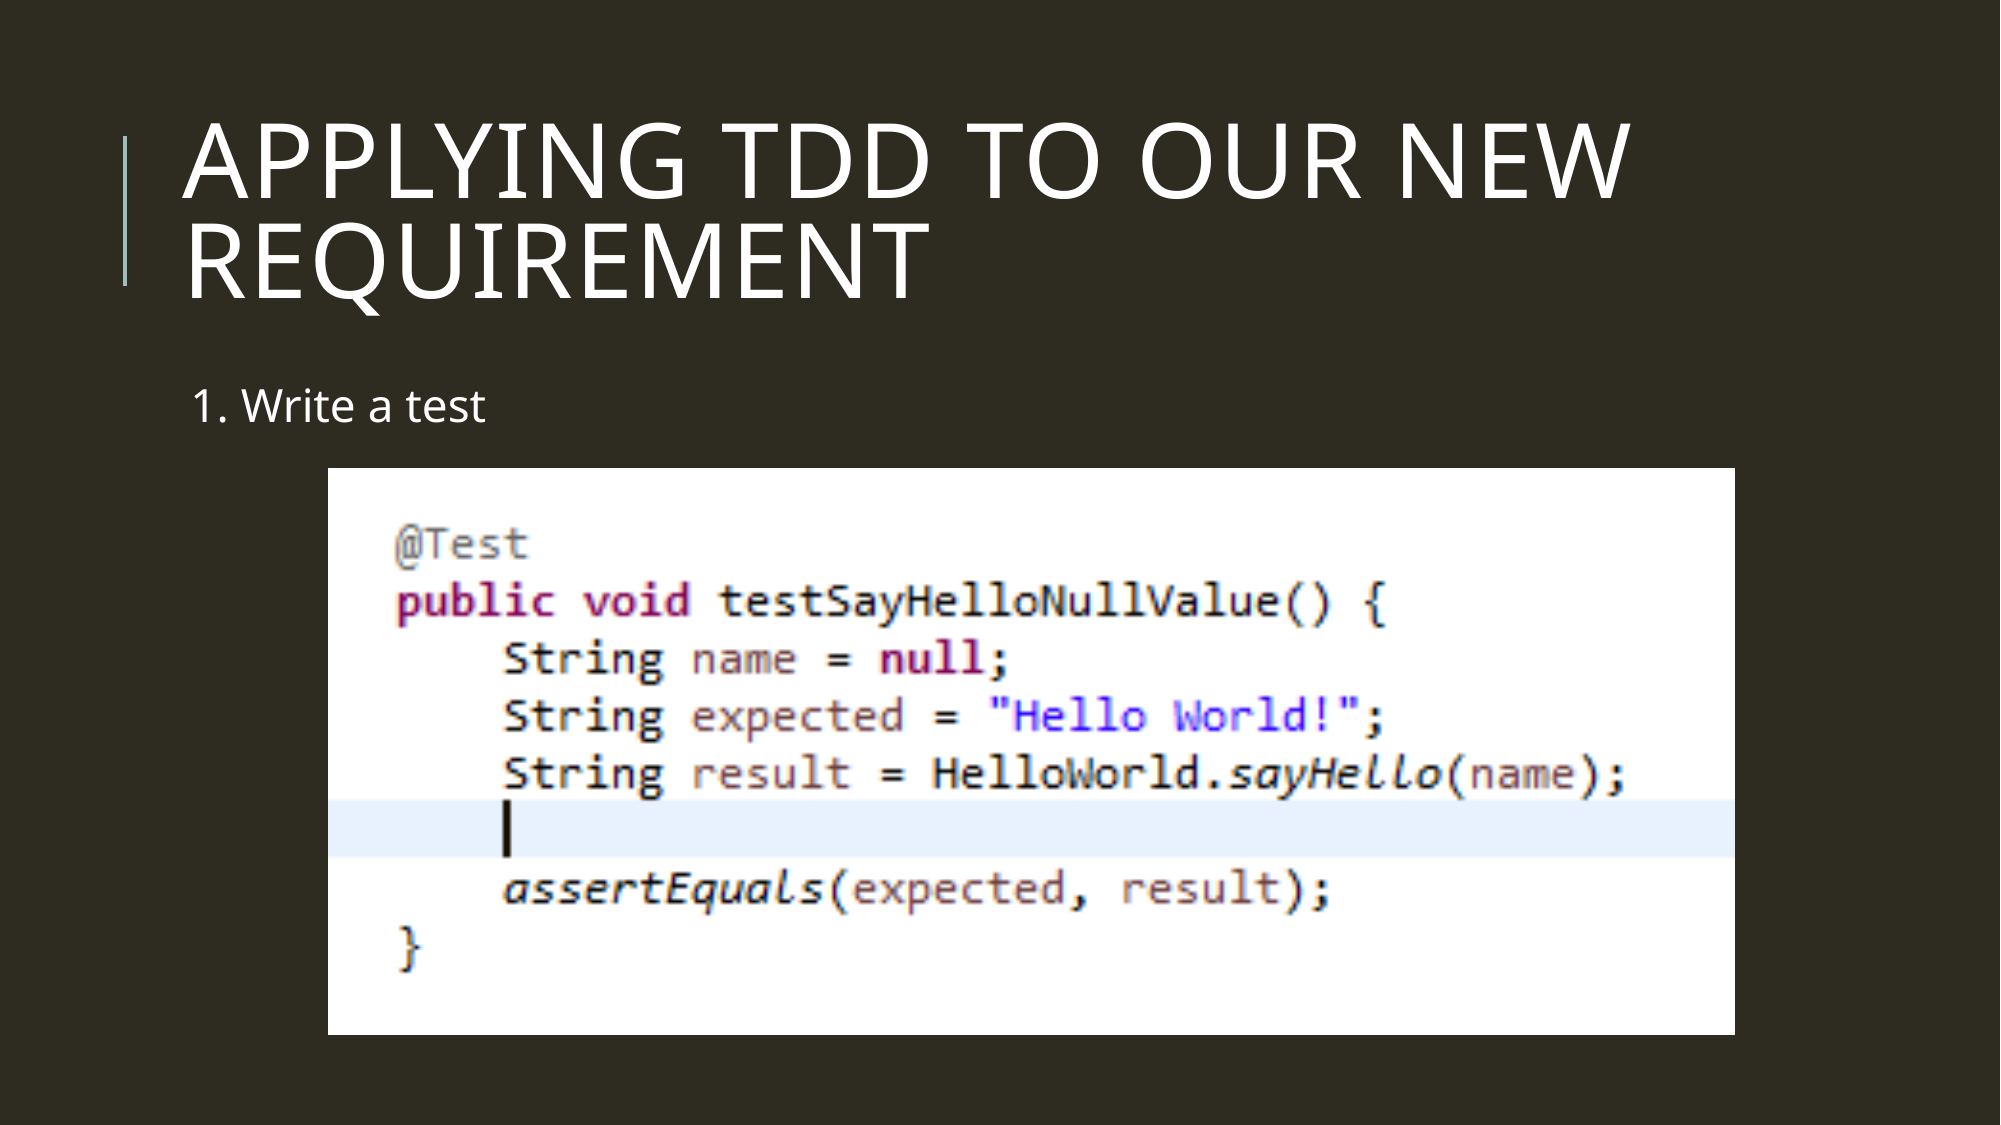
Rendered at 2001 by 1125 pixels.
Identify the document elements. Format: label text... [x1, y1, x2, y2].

title APPLYING TDD TO OUR new requirement [168, 96, 1763, 342]
list 1. Write a test [168, 375, 1763, 1035]
picture [328, 467, 1735, 1036]
